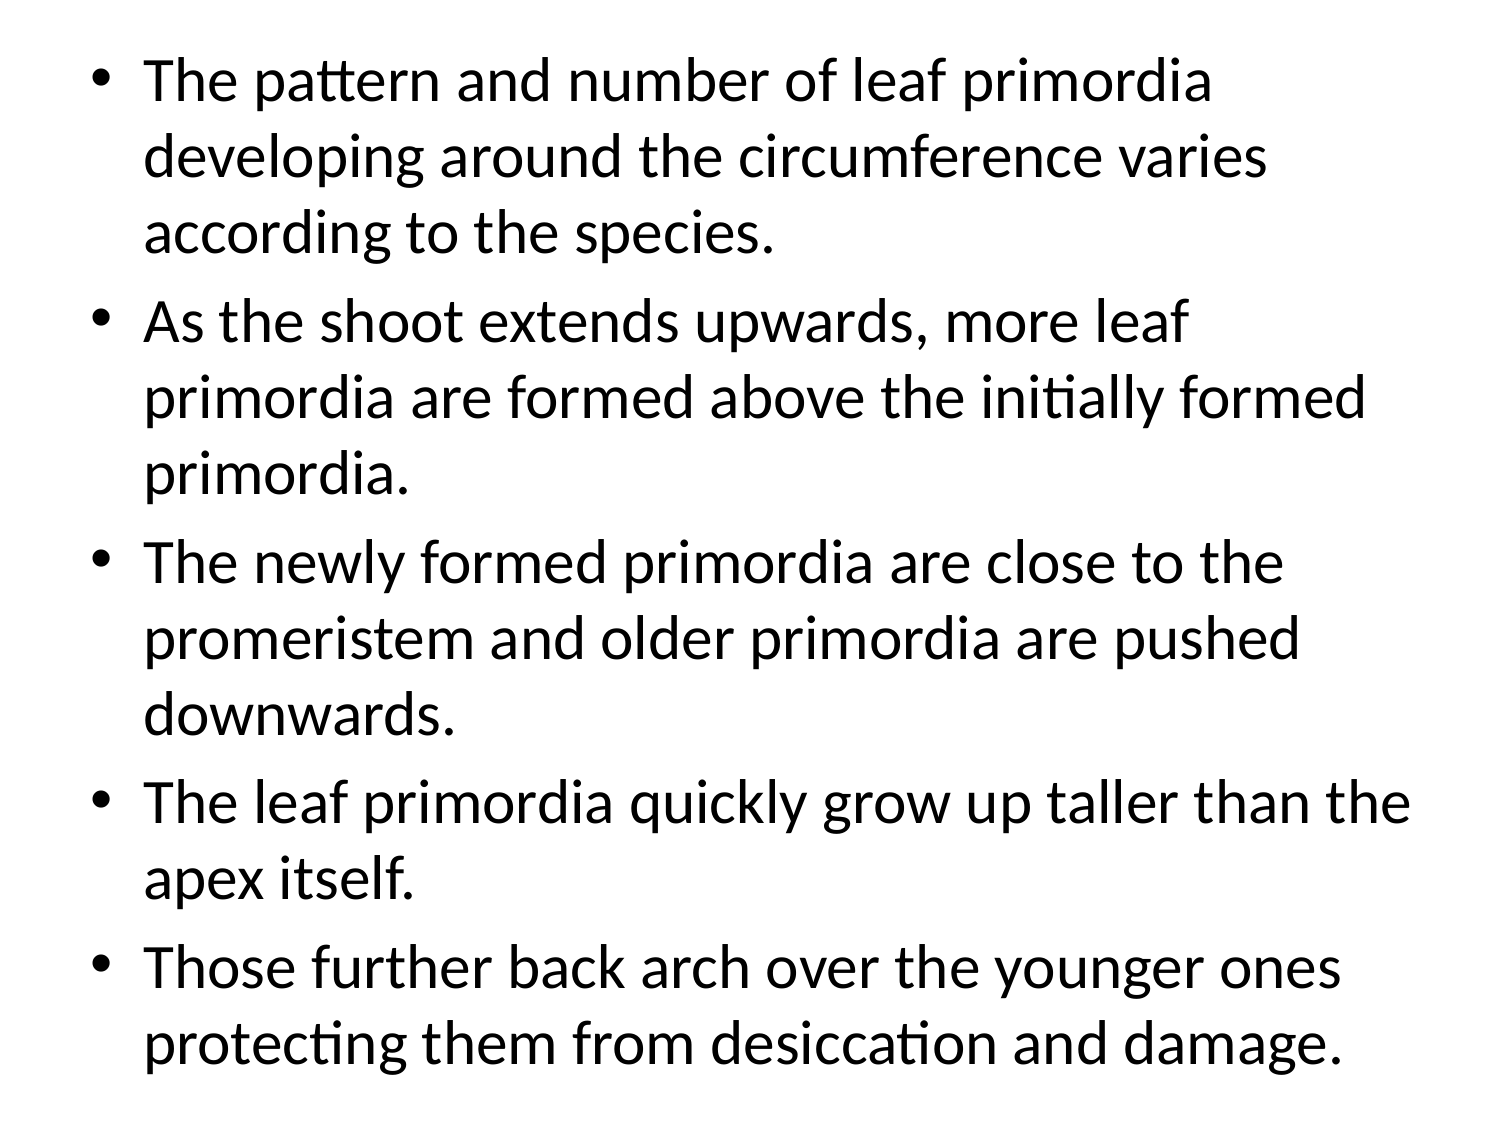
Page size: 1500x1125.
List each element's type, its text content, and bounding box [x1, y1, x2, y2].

list The pattern and number of leaf primordia developing around the circumference varies according to the species. As the shoot extends upwards, more leaf primordia are formed above the initially formed primordia. The newly formed primordia are close to the promeristem and older primordia are pushed downwards. The leaf primordia quickly grow up taller than the apex itself. Those further back arch over the younger ones protecting them from desiccation and damage. [75, 30, 1459, 1094]
